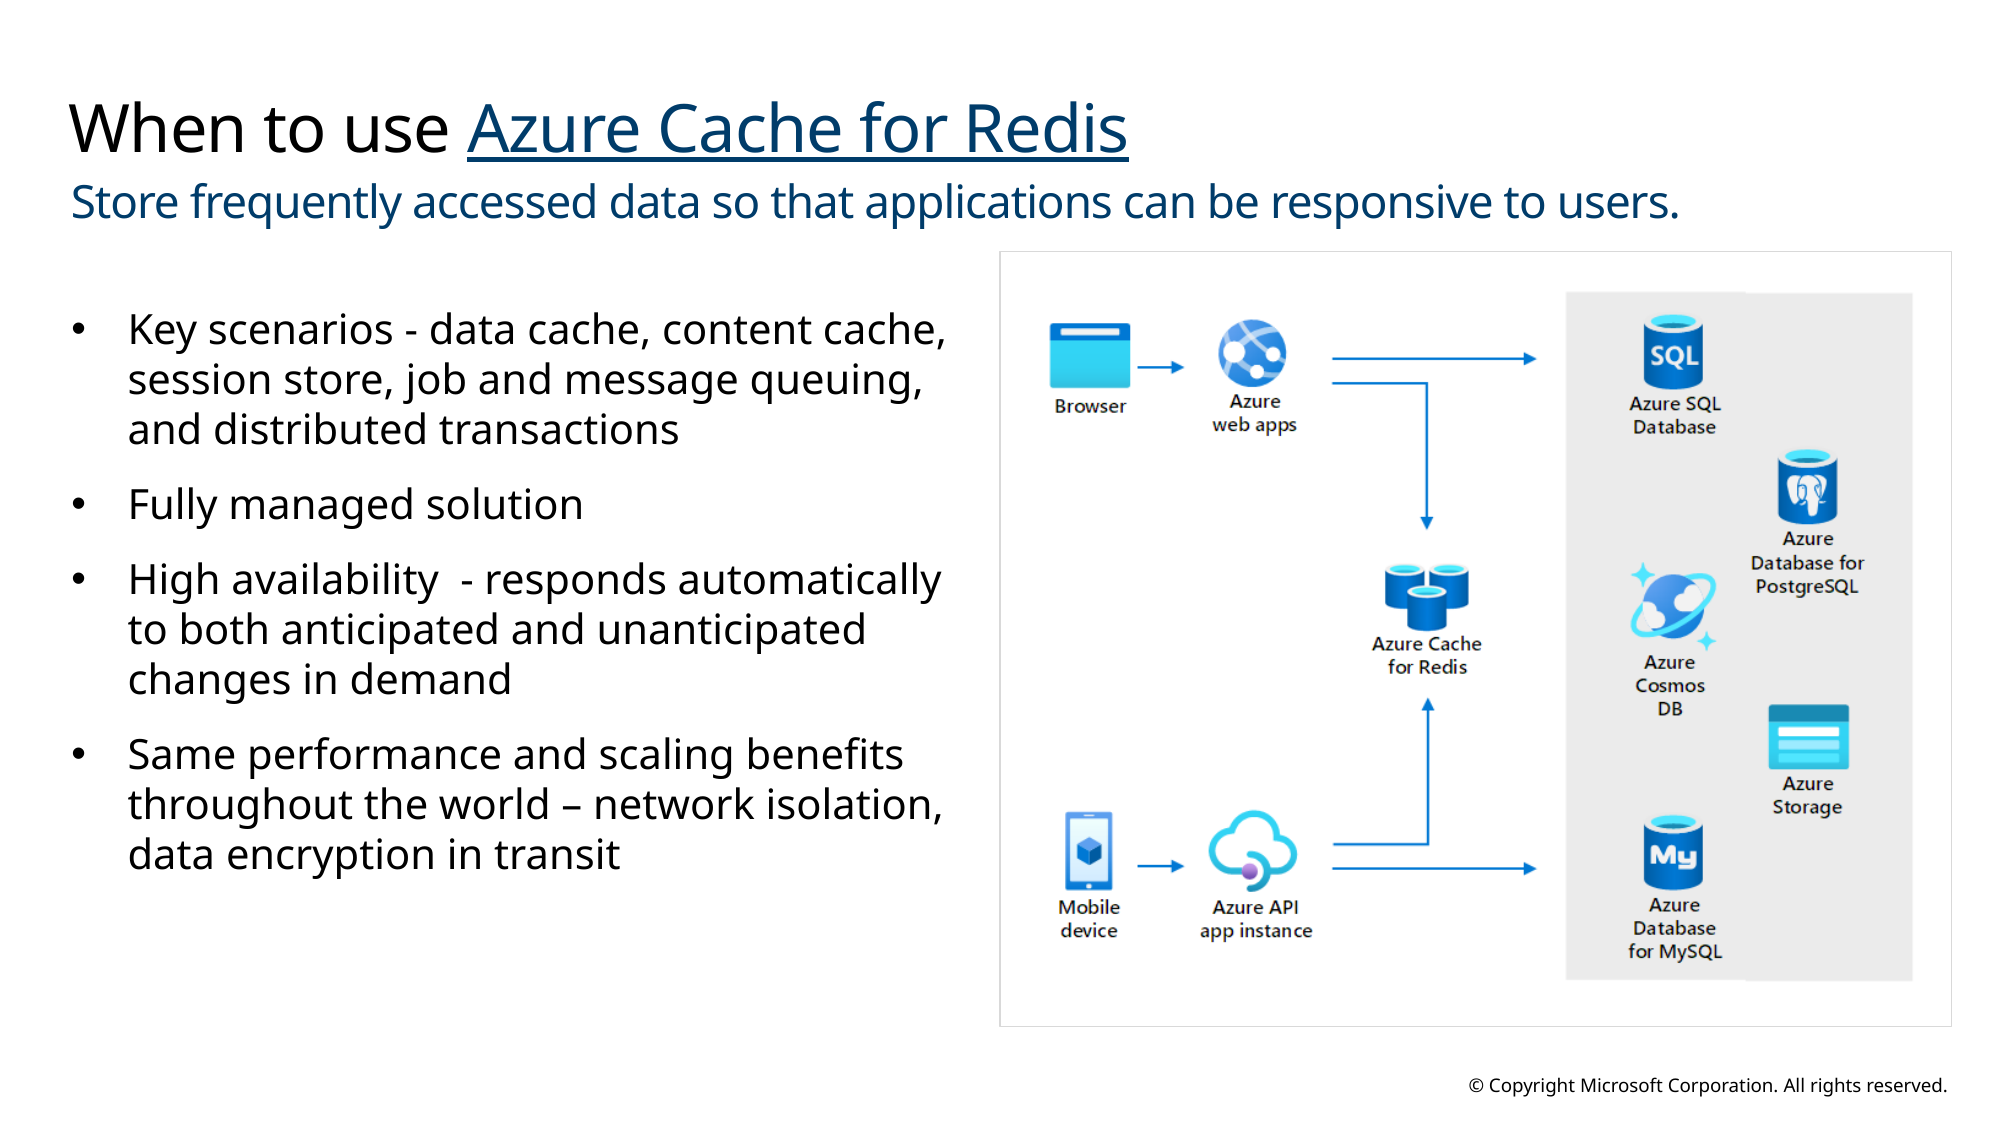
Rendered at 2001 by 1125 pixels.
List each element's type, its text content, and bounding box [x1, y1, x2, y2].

title When to use Azure Cache for Redis [68, 72, 1930, 178]
text_box [999, 251, 1952, 1027]
list Store frequently accessed data so that applications can be responsive to users. [70, 164, 1932, 236]
picture [1031, 278, 1915, 990]
text_box Key scenarios - data cache, content cache, session store, job and message queuing, and distributed transactions Fully managed solution High availability - responds automatically to both anticipated and unanticipated changes in demand Same performance and scaling benefits throughout the world – network isolation, data encryption in transit [56, 295, 999, 886]
